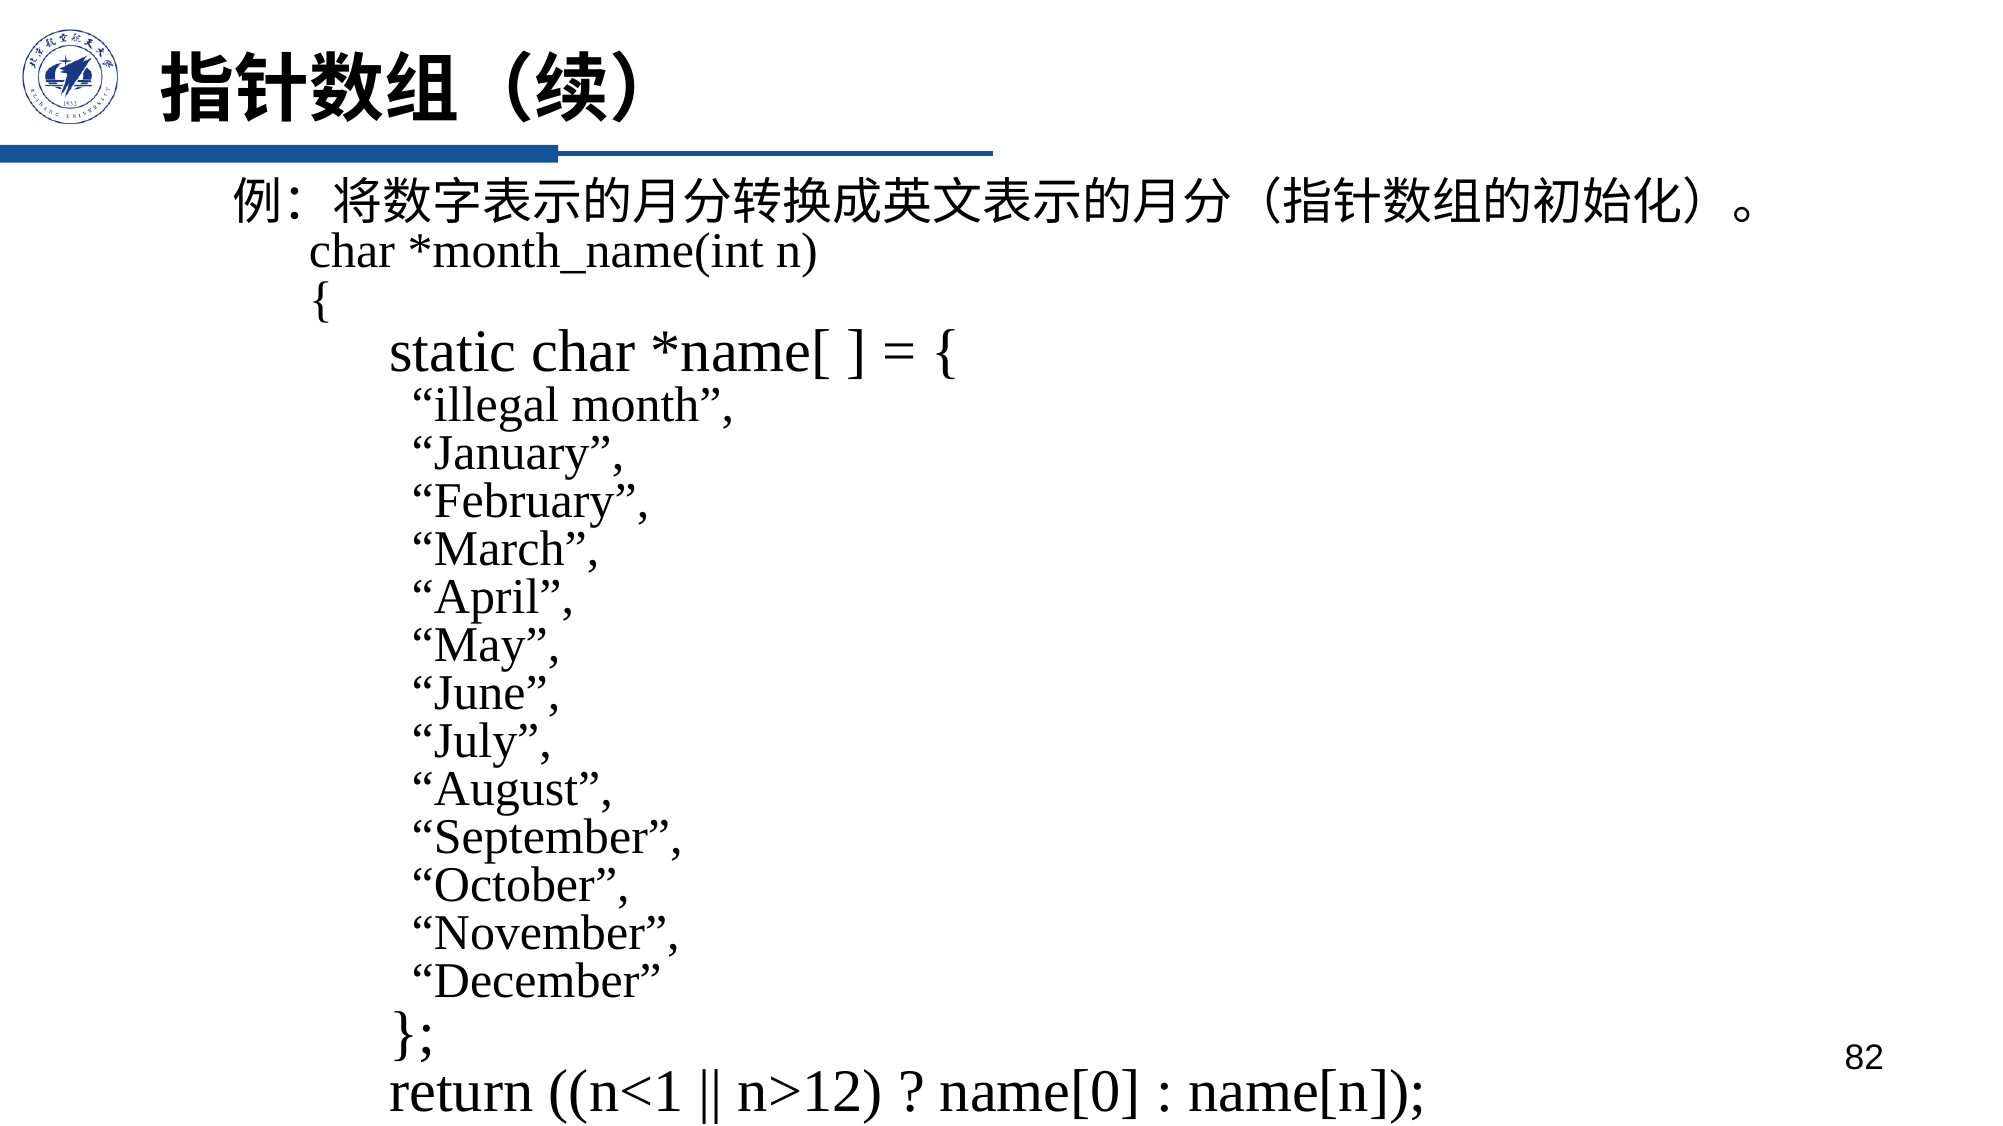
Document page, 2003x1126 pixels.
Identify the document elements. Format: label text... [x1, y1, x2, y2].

picture [16, 23, 124, 130]
slide_number 82 [1434, 1024, 1903, 1104]
title 指针数组（续） [141, 25, 1936, 164]
list 例：将数字表示的月分转换成英文表示的月分（指针数组的初始化）。 char *month_name(int n) { static char *name[ ] = { “illegal month”, “January”, “February”, “March”, “April”, “May”, “June”, “July”, “August”, “September”, “October”, “November”, “December” }; return ((n<1 || n>12) ? name[0] : name[n]); } [213, 172, 1837, 950]
